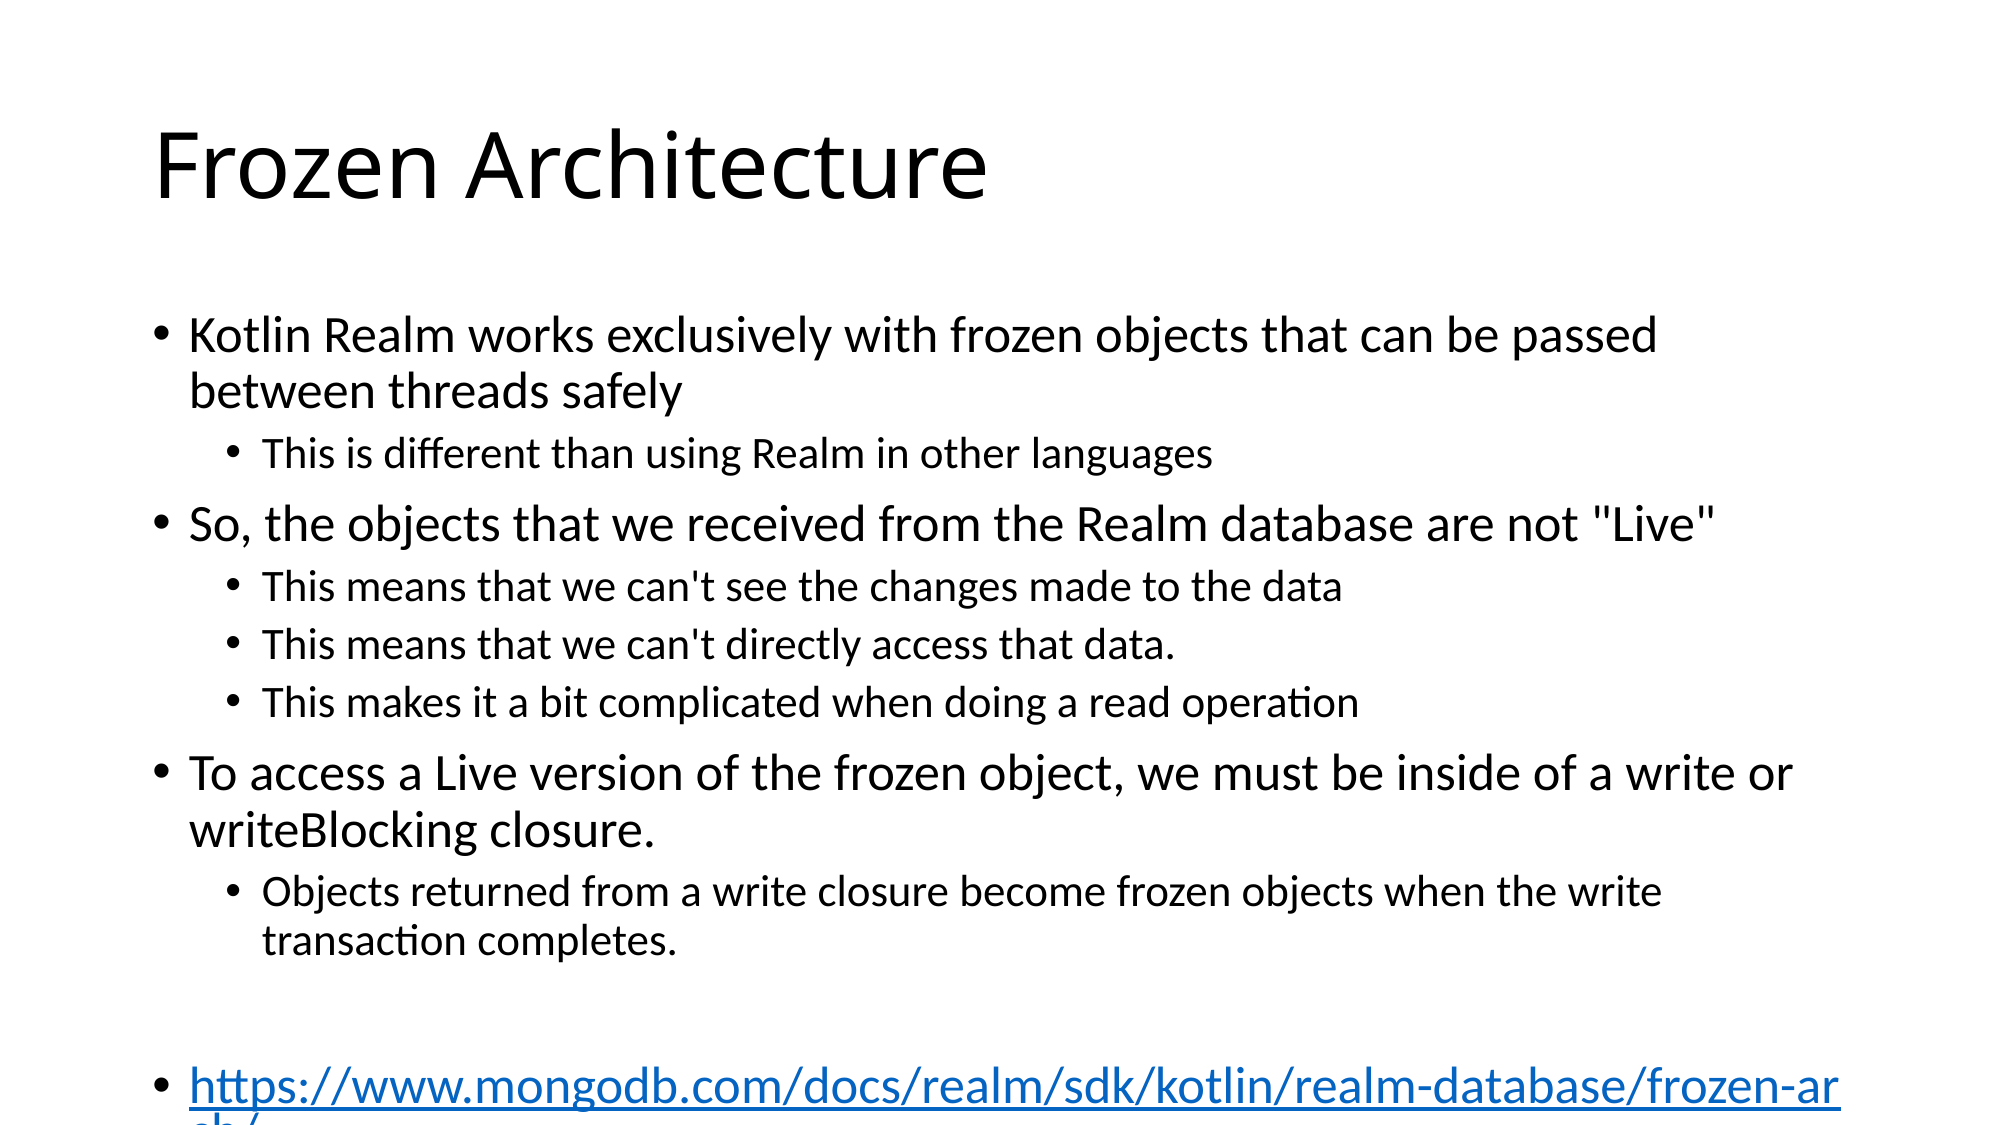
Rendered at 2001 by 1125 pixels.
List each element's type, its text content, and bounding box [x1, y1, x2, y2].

title Frozen Architecture [137, 59, 1863, 278]
list Kotlin Realm works exclusively with frozen objects that can be passed between threads safely This is different than using Realm in other languages So, the objects that we received from the Realm database are not "Live" This means that we can't see the changes made to the data This means that we can't directly access that data. This makes it a bit complicated when doing a read operation To access a Live version of the frozen object, we must be inside of a write or writeBlocking closure. Objects returned from a write closure become frozen objects when the write transaction completes. https://www.mongodb.com/docs/realm/sdk/kotlin/realm-database/frozen-arch/ [137, 299, 1863, 1125]
